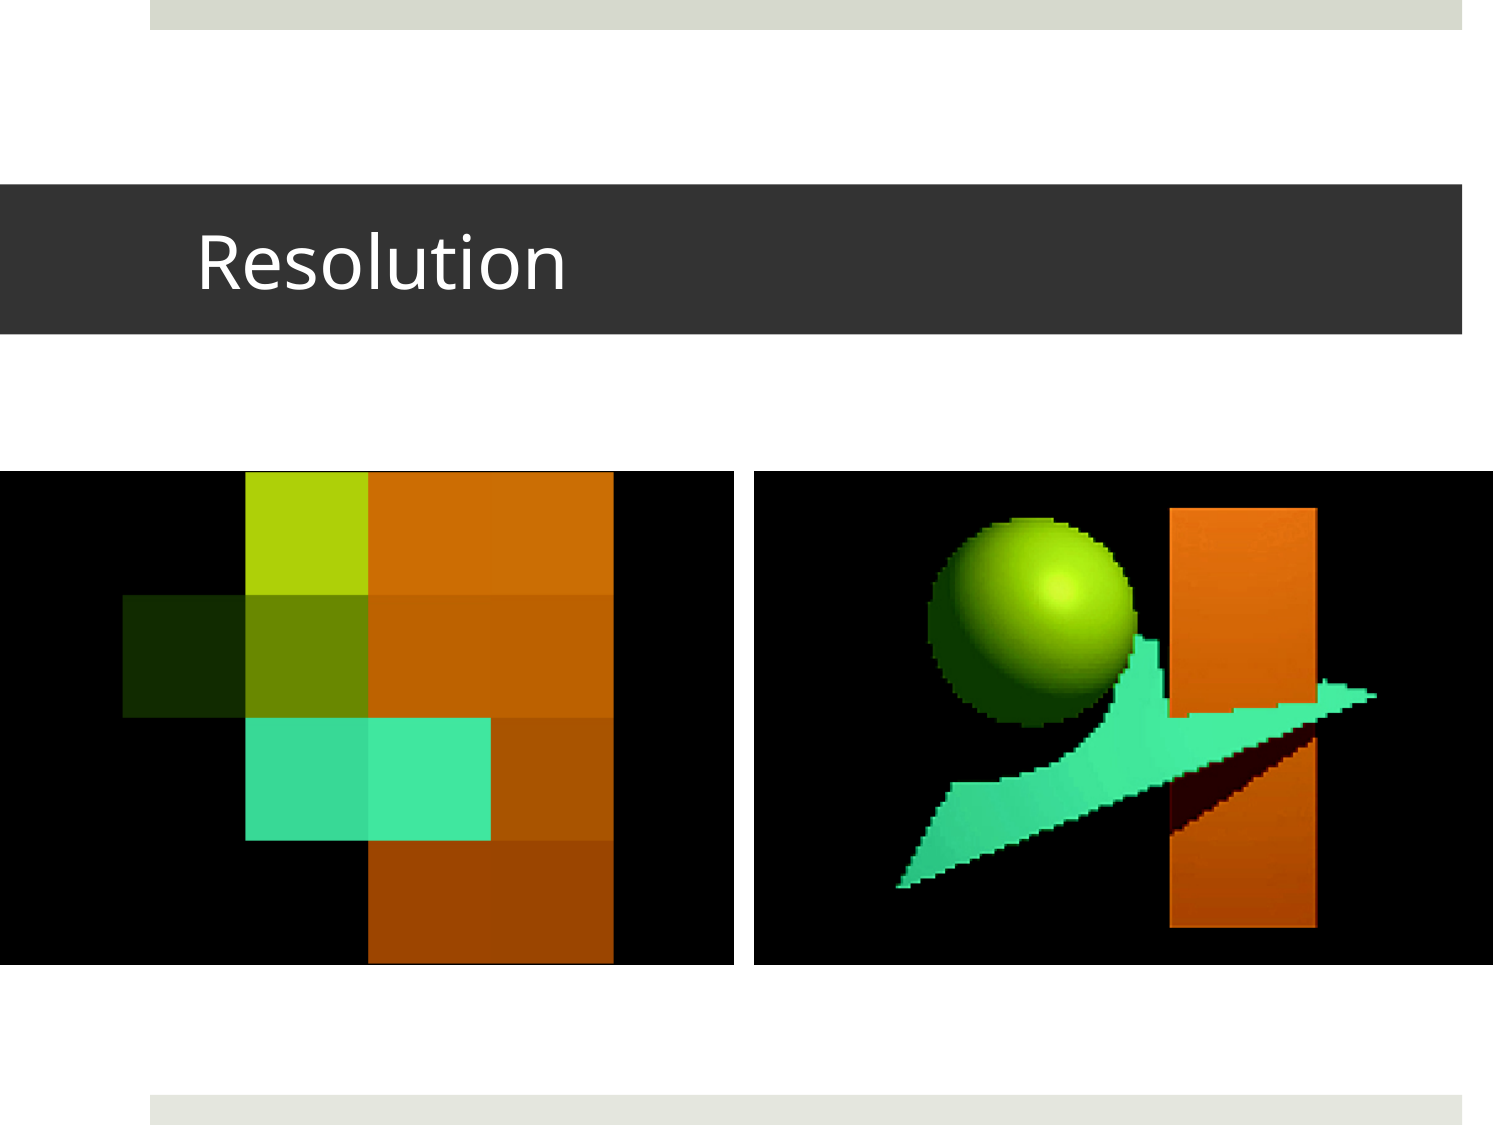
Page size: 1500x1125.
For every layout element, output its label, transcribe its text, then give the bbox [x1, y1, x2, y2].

title Resolution [0, 184, 1463, 335]
picture [754, 471, 1494, 966]
picture [0, 471, 734, 966]
